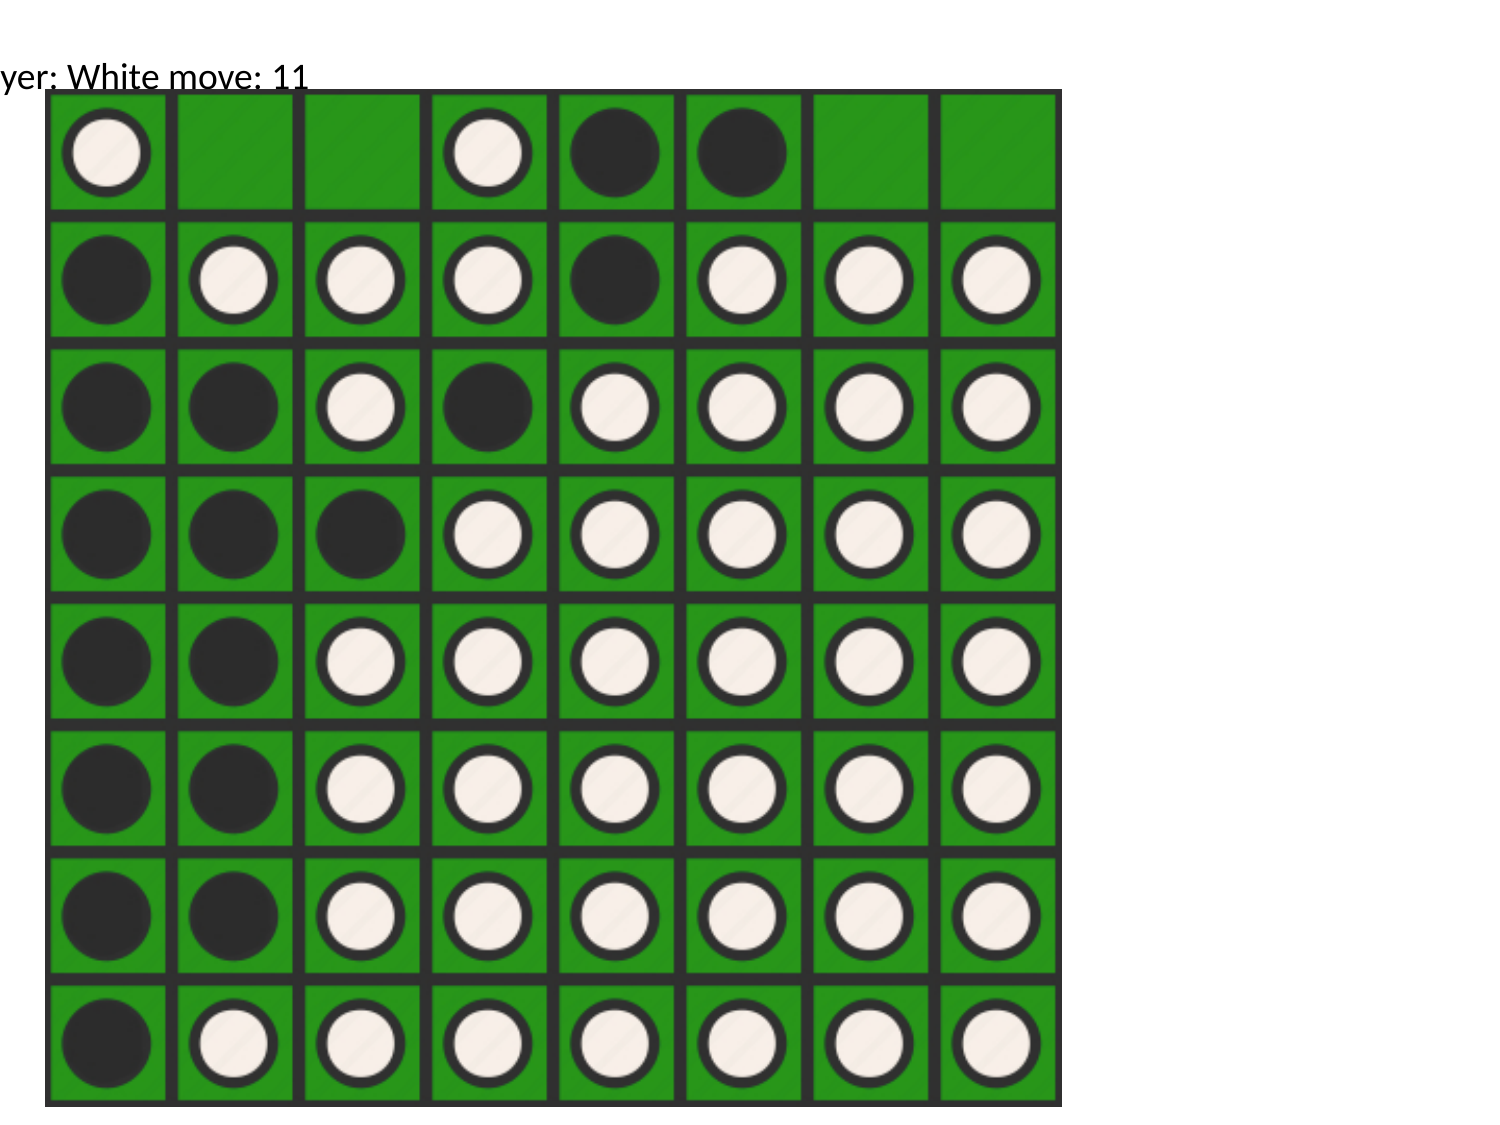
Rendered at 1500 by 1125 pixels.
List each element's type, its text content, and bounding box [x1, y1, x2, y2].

text_box turn: 56 player: White move: 11 [0, 44, 325, 105]
picture [44, 89, 1062, 1107]
